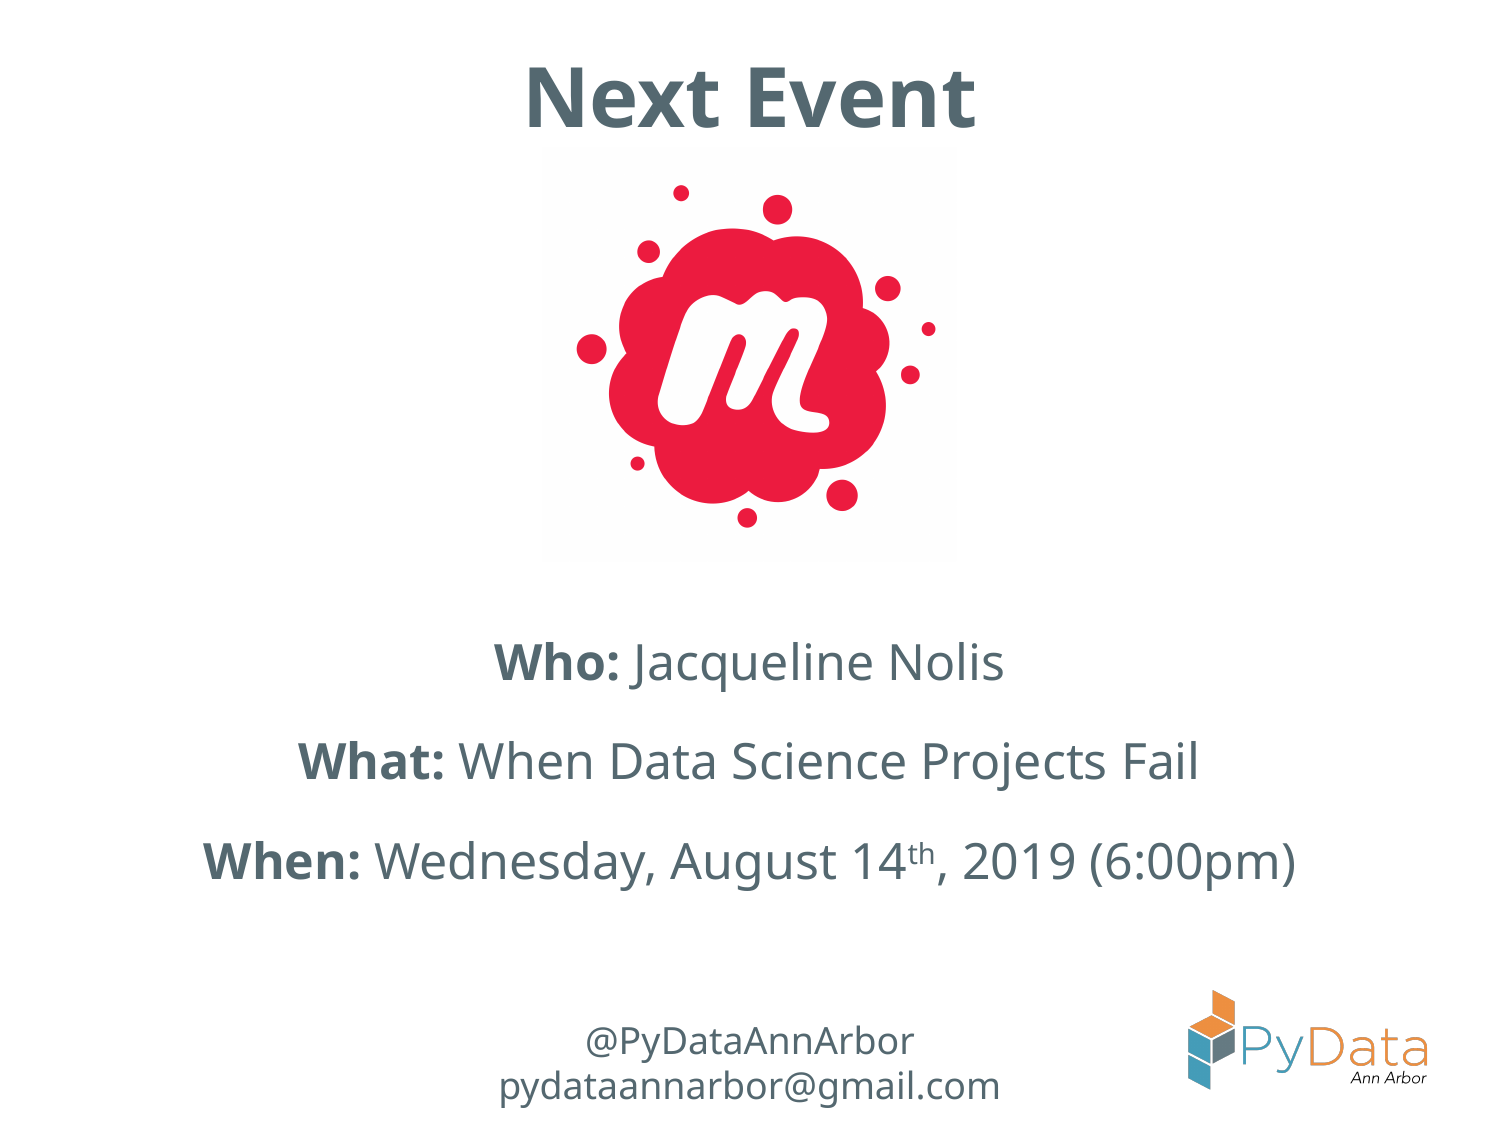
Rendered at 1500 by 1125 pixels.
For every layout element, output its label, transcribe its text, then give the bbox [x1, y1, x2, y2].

text_box Who: Jacqueline Nolis What: When Data Science Projects Fail When: Wednesday, August 14th, 2019 (6:00pm) [188, 622, 1311, 898]
picture [1185, 978, 1431, 1101]
picture [542, 147, 958, 562]
title Next Event [75, 0, 1425, 188]
